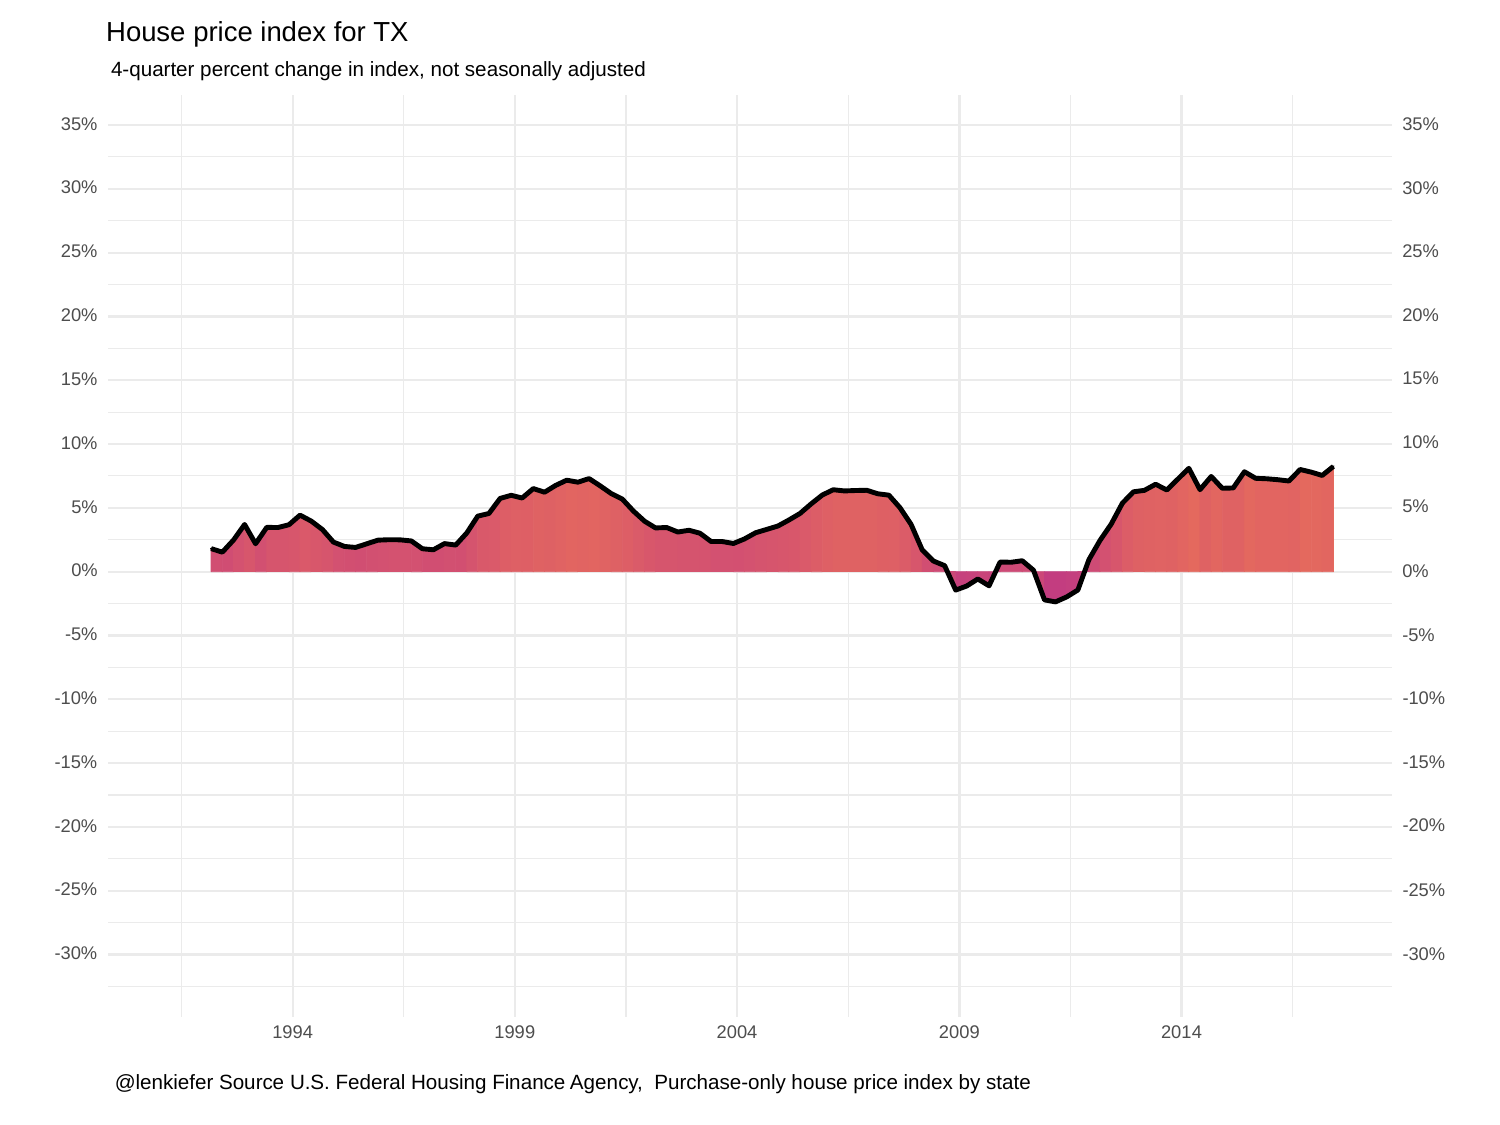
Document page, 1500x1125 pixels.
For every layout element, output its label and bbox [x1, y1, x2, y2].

text_box [14, 14, 1485, 1110]
